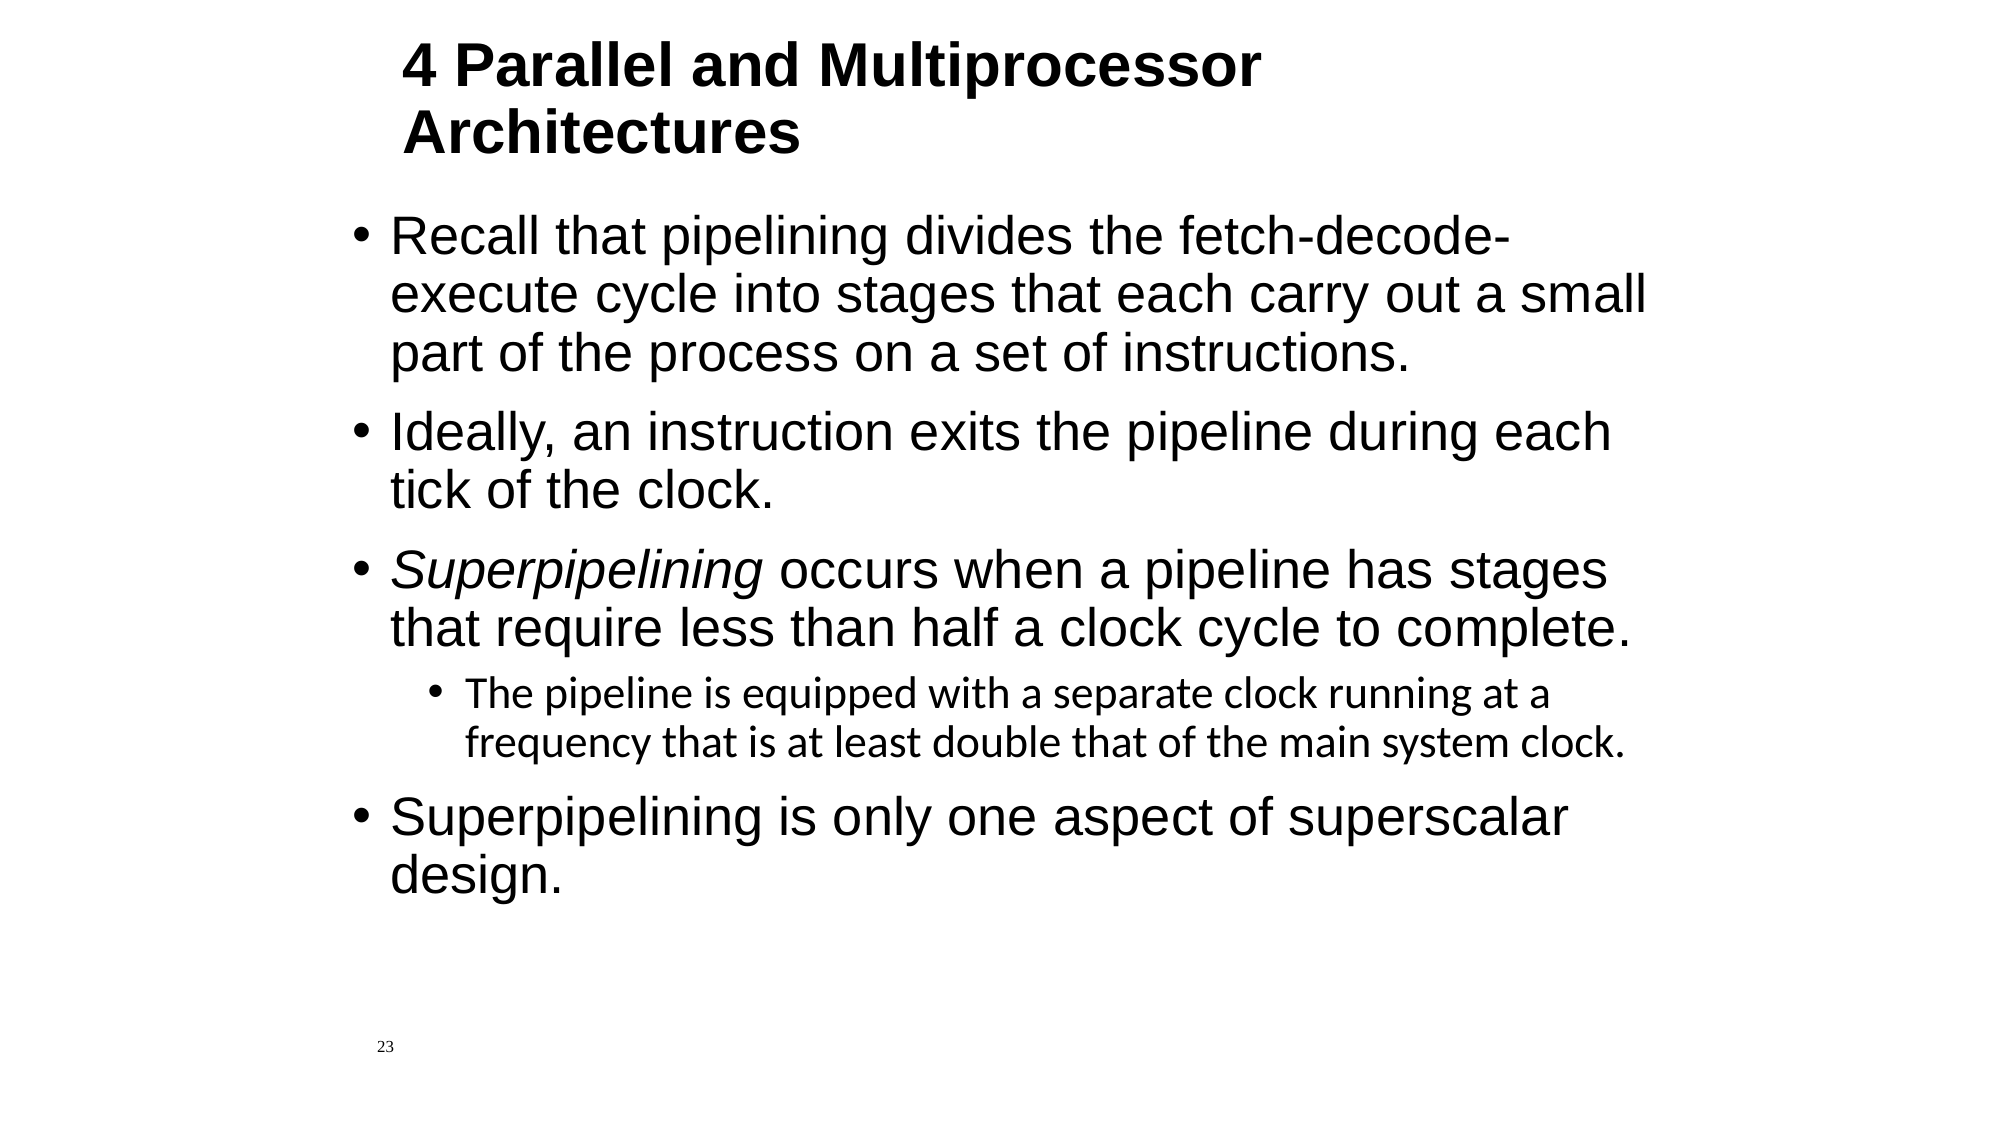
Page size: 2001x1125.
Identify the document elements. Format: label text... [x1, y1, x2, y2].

text_box 23 [362, 1024, 675, 1100]
list Recall that pipelining divides the fetch-decode-execute cycle into stages that each carry out a small part of the process on a set of instructions. Ideally, an instruction exits the pipeline during each tick of the clock. Superpipelining occurs when a pipeline has stages that require less than half a clock cycle to complete. The pipeline is equipped with a separate clock running at a frequency that is at least double that of the main system clock. Superpipelining is only one aspect of superscalar design. [337, 200, 1688, 950]
title 4 Parallel and Multiprocessor Architectures [387, 24, 1613, 175]
